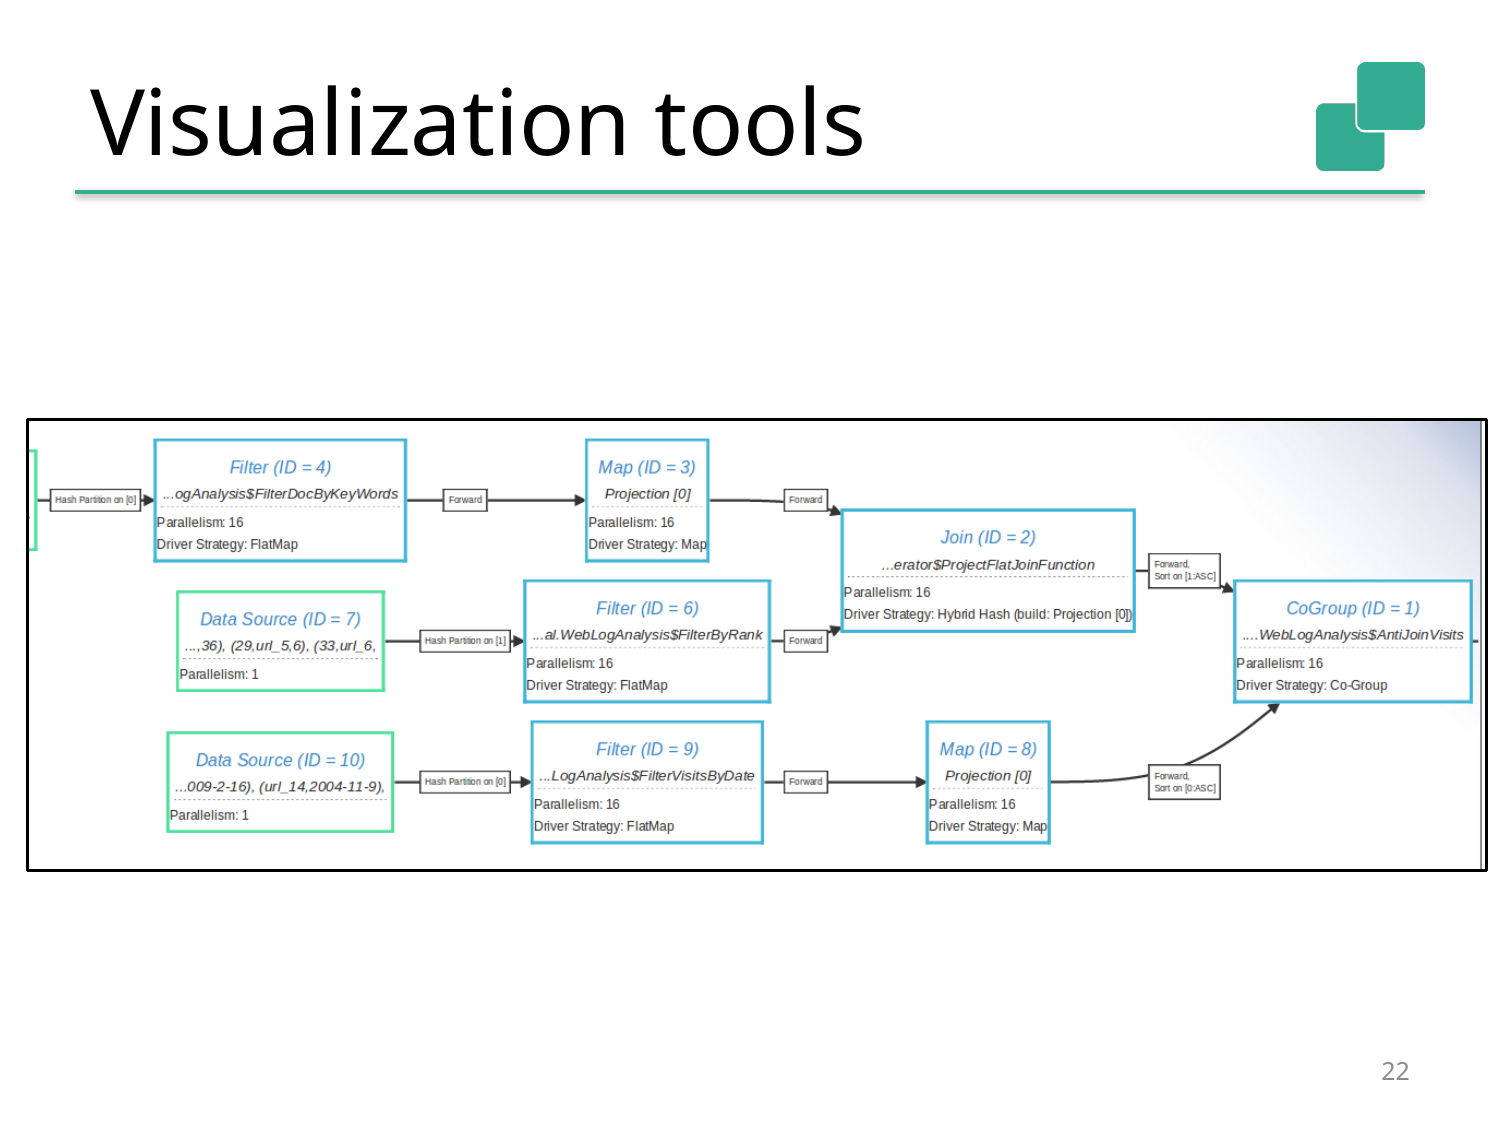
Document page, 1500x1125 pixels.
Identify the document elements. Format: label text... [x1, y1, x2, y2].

picture [1316, 62, 1425, 171]
picture [29, 420, 1486, 869]
title Visualization tools [75, 45, 1302, 193]
slide_number 22 [1074, 1042, 1425, 1103]
